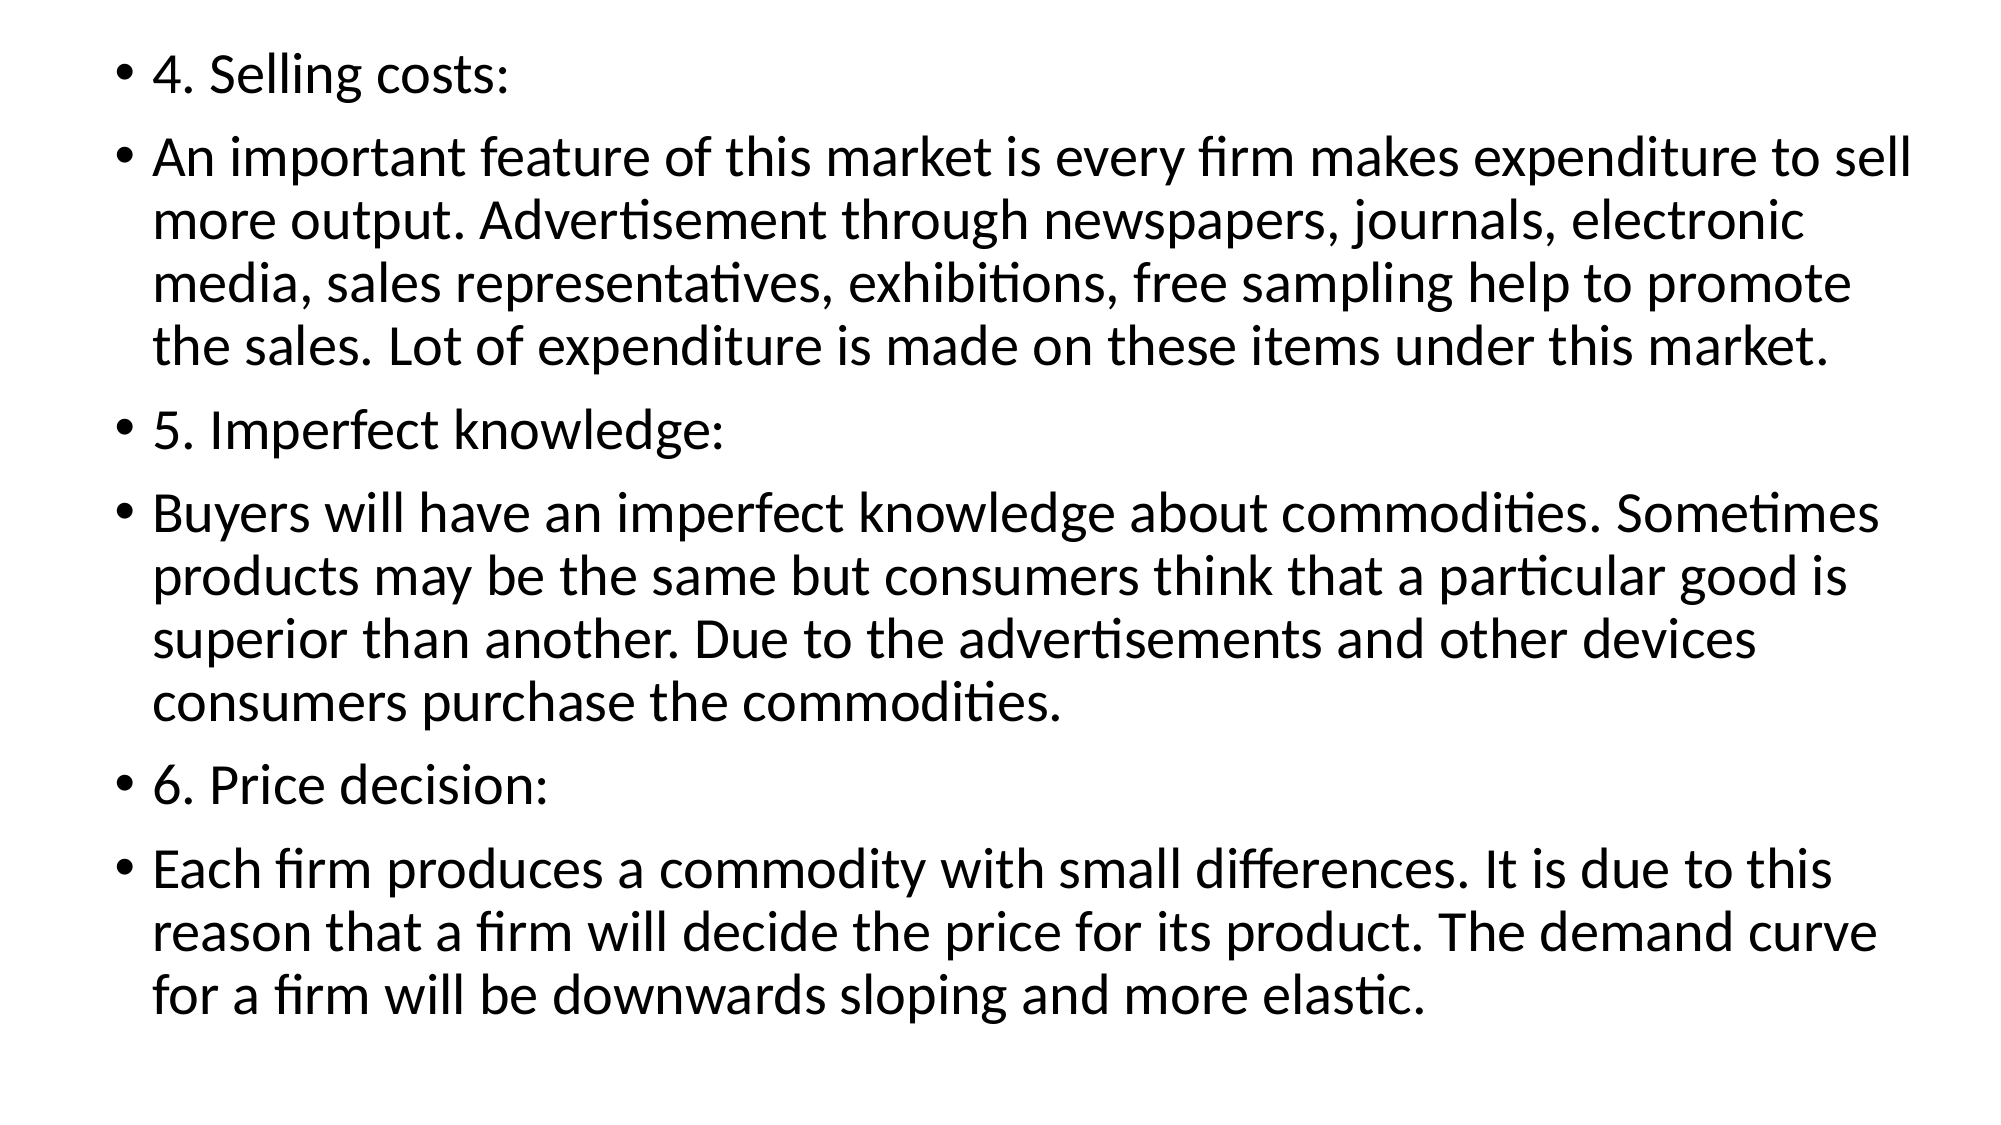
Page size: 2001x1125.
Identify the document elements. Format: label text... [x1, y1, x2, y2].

list 4. Selling costs: An important feature of this market is every firm makes expenditure to sell more output. Advertisement through newspapers, journals, electronic media, sales representatives, exhibitions, free sampling help to promote the sales. Lot of expenditure is made on these items under this market. 5. Imperfect knowledge: Buyers will have an imperfect knowledge about commodities. Sometimes products may be the same but consumers think that a particular good is superior than another. Due to the advertisements and other devices consumers purchase the commodities. 6. Price decision: Each firm produces a commodity with small differences. It is due to this reason that a firm will decide the price for its product. The demand curve for a firm will be downwards sloping and more elastic. [99, 35, 1937, 1077]
